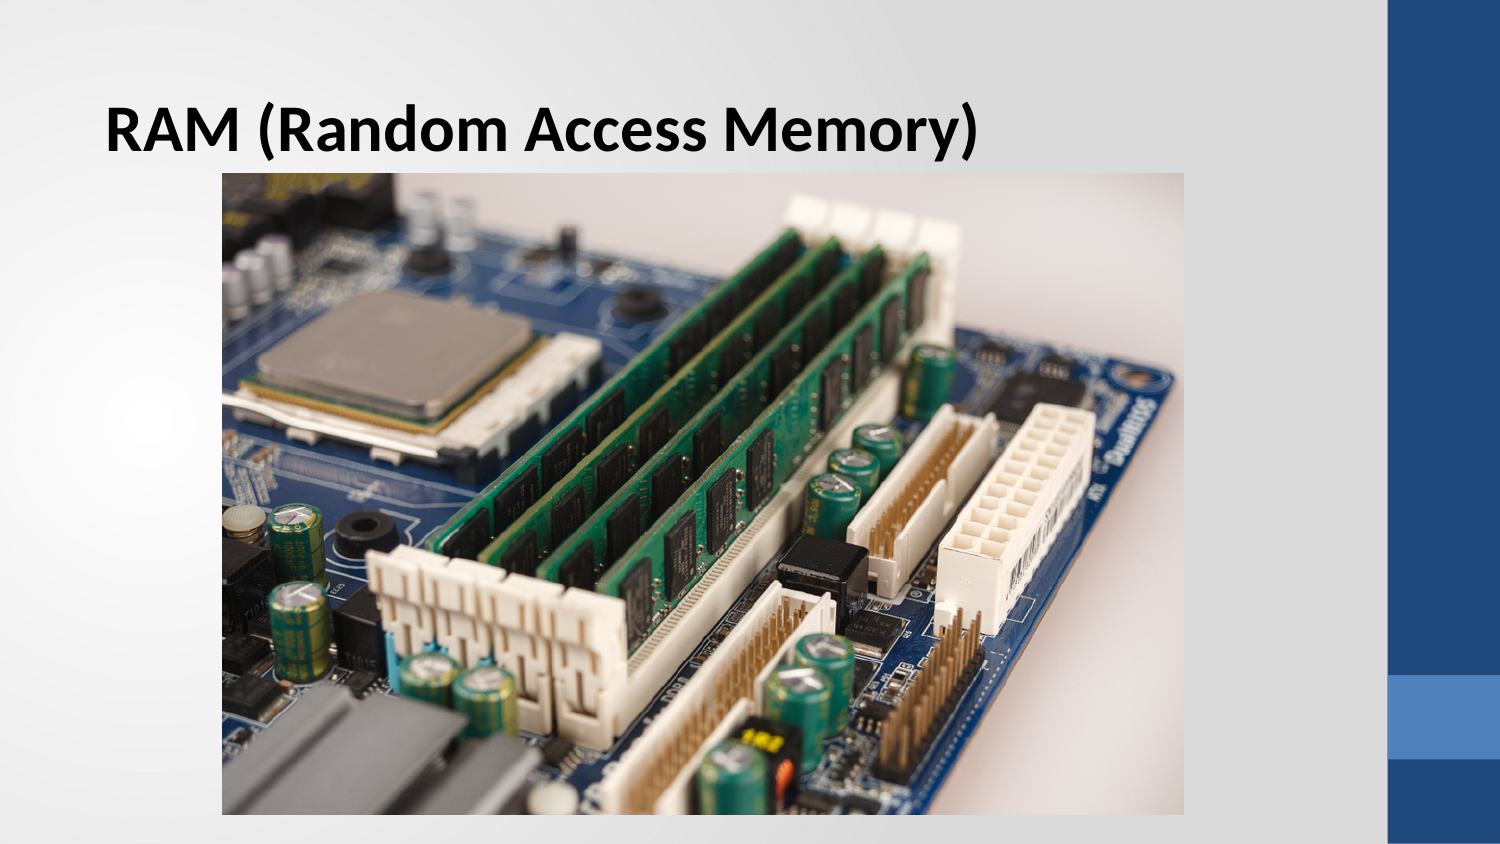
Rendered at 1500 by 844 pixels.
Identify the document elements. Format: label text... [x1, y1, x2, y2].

text_box [55, 167, 1350, 822]
picture [221, 173, 1184, 816]
list RAM (Random Access Memory) [90, 36, 1385, 135]
